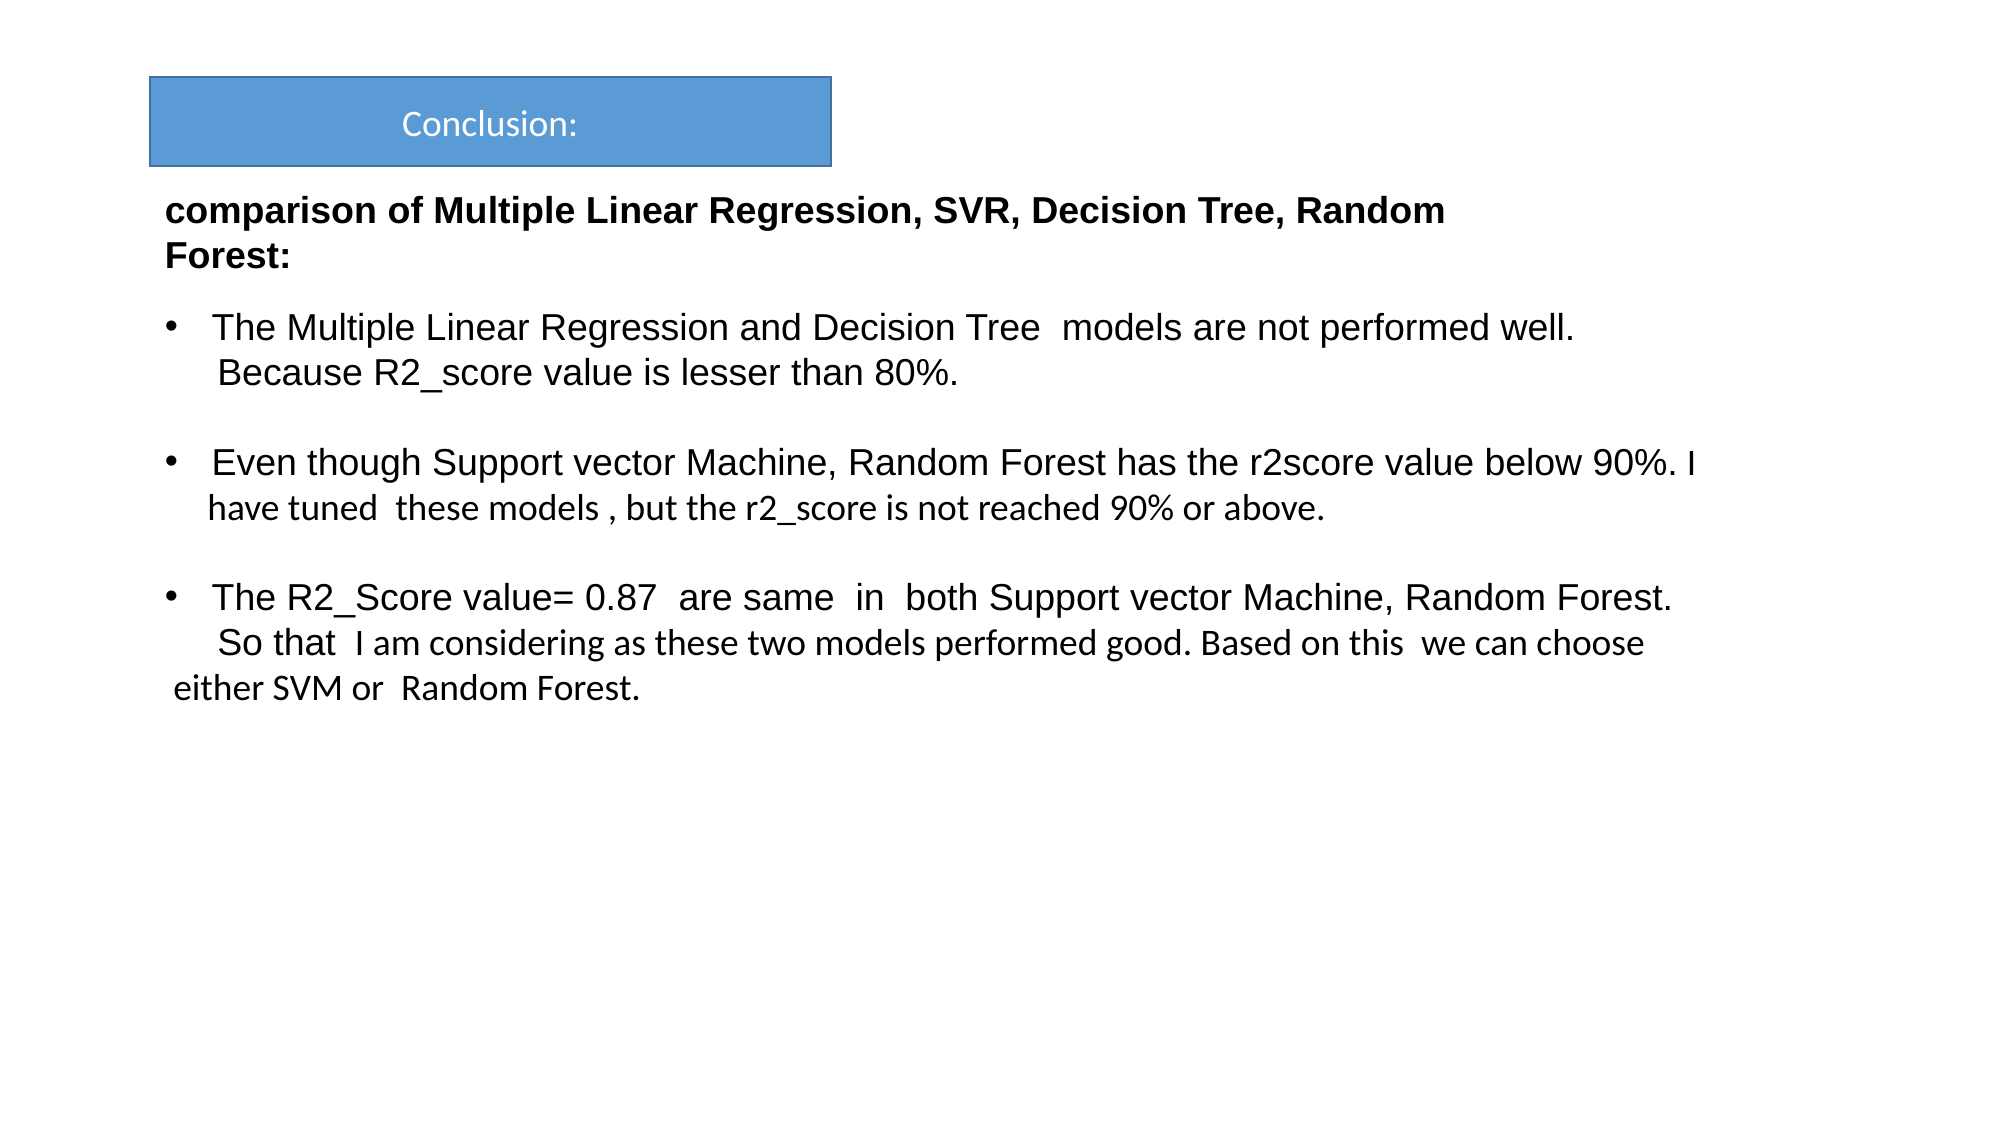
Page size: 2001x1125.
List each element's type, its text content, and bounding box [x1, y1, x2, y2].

text_box The Multiple Linear Regression and Decision Tree models are not performed well. Because R2_score value is lesser than 80%. Even though Support vector Machine, Random Forest has the r2score value below 90%. I have tuned these models , but the r2_score is not reached 90% or above. The R2_Score value= 0.87 are same in both Support vector Machine, Random Forest. So that I am considering as these two models performed good. Based on this we can choose either SVM or Random Forest. [149, 250, 1735, 716]
text_box comparison of Multiple Linear Regression, SVR, Decision Tree, Random Forest: [149, 178, 1541, 284]
text_box Conclusion: [149, 76, 832, 167]
